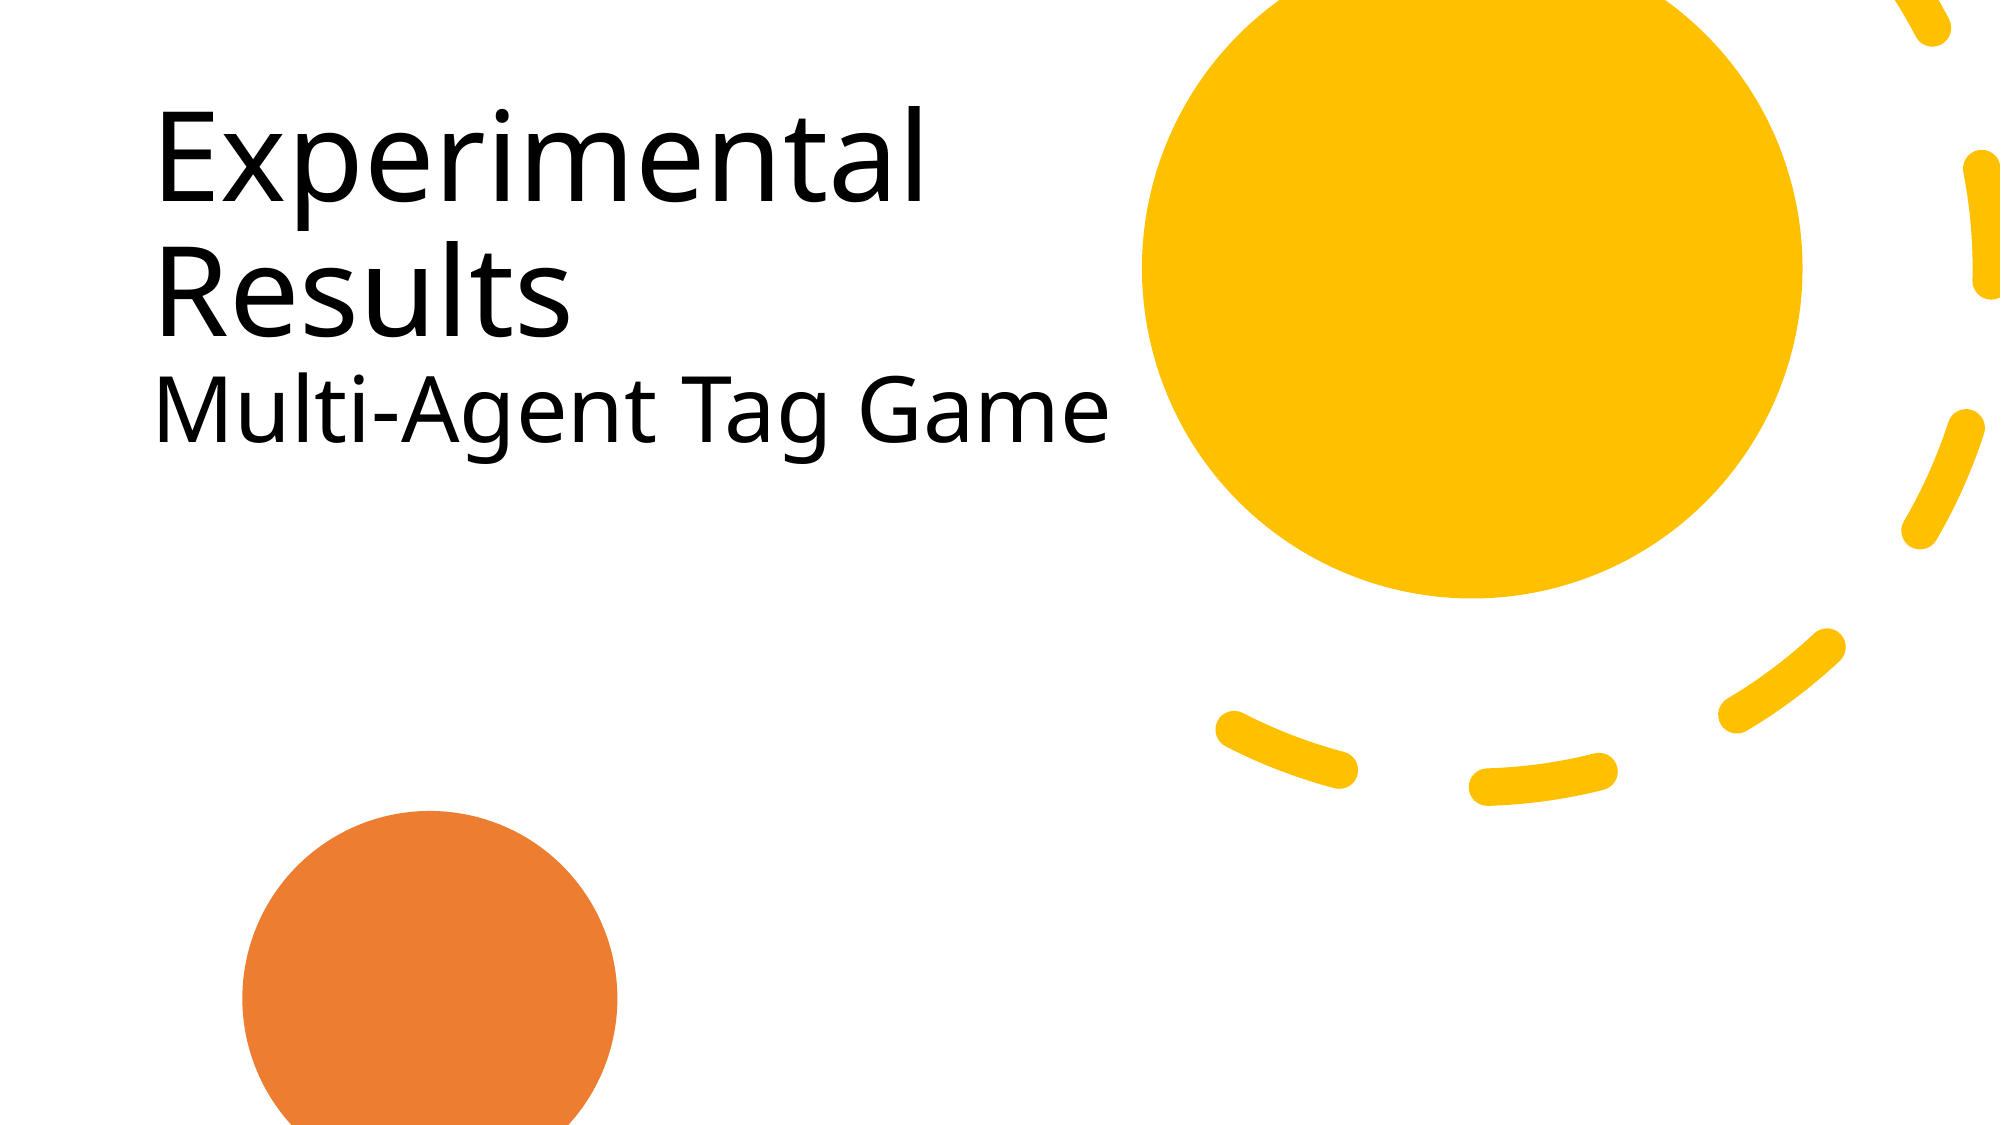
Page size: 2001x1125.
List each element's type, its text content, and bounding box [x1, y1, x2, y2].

title Experimental Results Multi-Agent Tag Game [136, 85, 338, 554]
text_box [338, 0, 1992, 1125]
